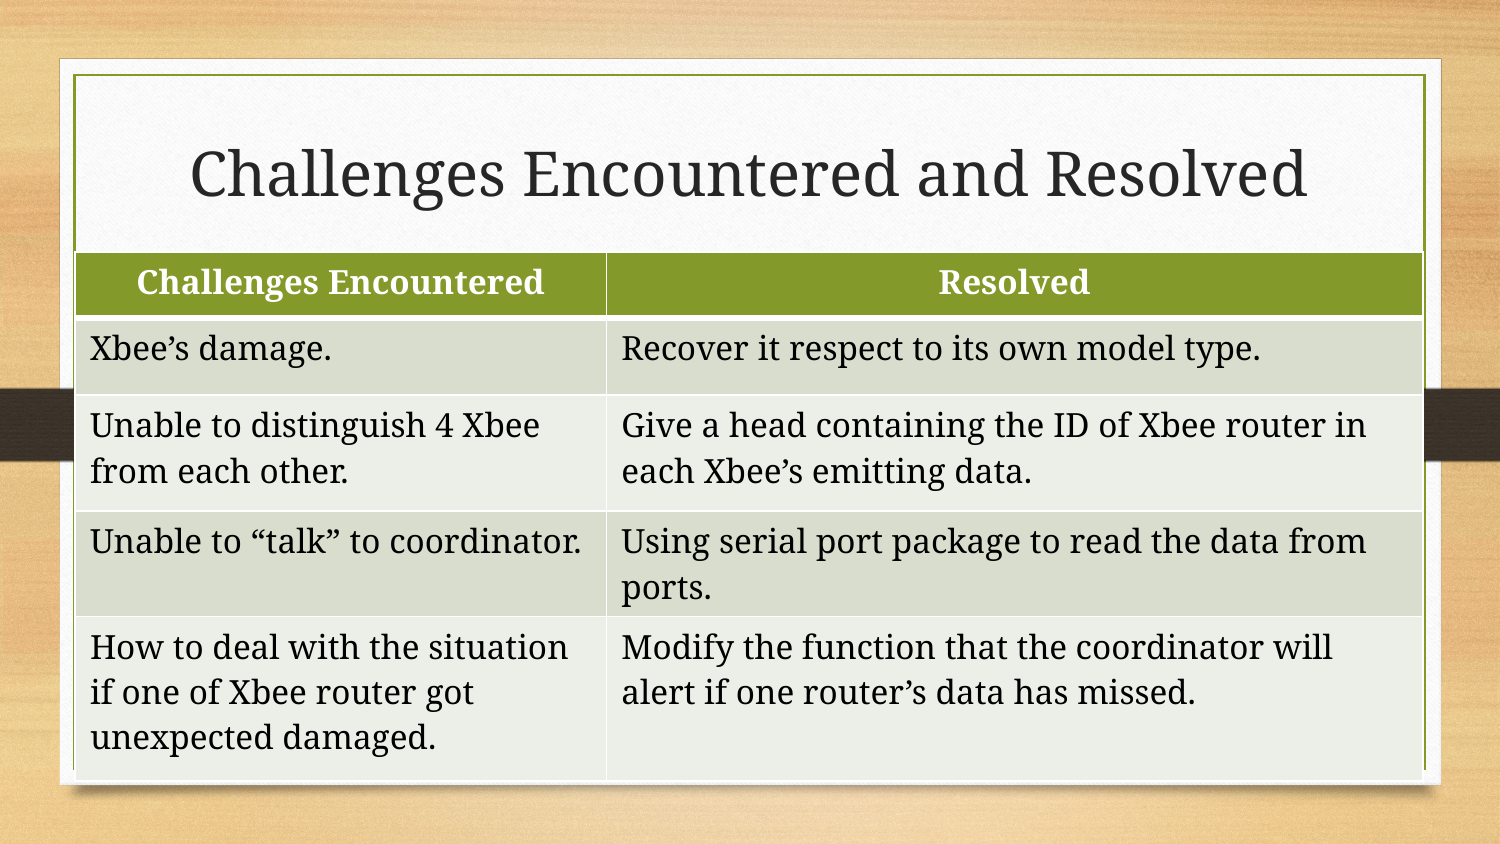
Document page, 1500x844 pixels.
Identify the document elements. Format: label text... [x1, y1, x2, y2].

table_cell Unable to “talk” to coordinator. [76, 512, 606, 616]
table_cell Give a head containing the ID of Xbee router in each Xbee’s emitting data. [607, 396, 1422, 510]
table_cell Using serial port package to read the data from ports. [607, 512, 1422, 616]
picture [0, 0, 1500, 844]
table_cell Xbee’s damage. [76, 321, 606, 394]
table_cell Recover it respect to its own model type. [607, 321, 1422, 394]
table_cell Unable to distinguish 4 Xbee from each other. [76, 396, 606, 510]
title Challenges Encountered and Resolved [158, 91, 1340, 251]
table_header Resolved [607, 253, 1422, 315]
table_cell Modify the function that the coordinator will alert if one router’s data has missed. [607, 617, 1422, 780]
table_cell How to deal with the situation if one of Xbee router got unexpected damaged. [76, 617, 606, 780]
table_header Challenges Encountered [76, 253, 606, 315]
